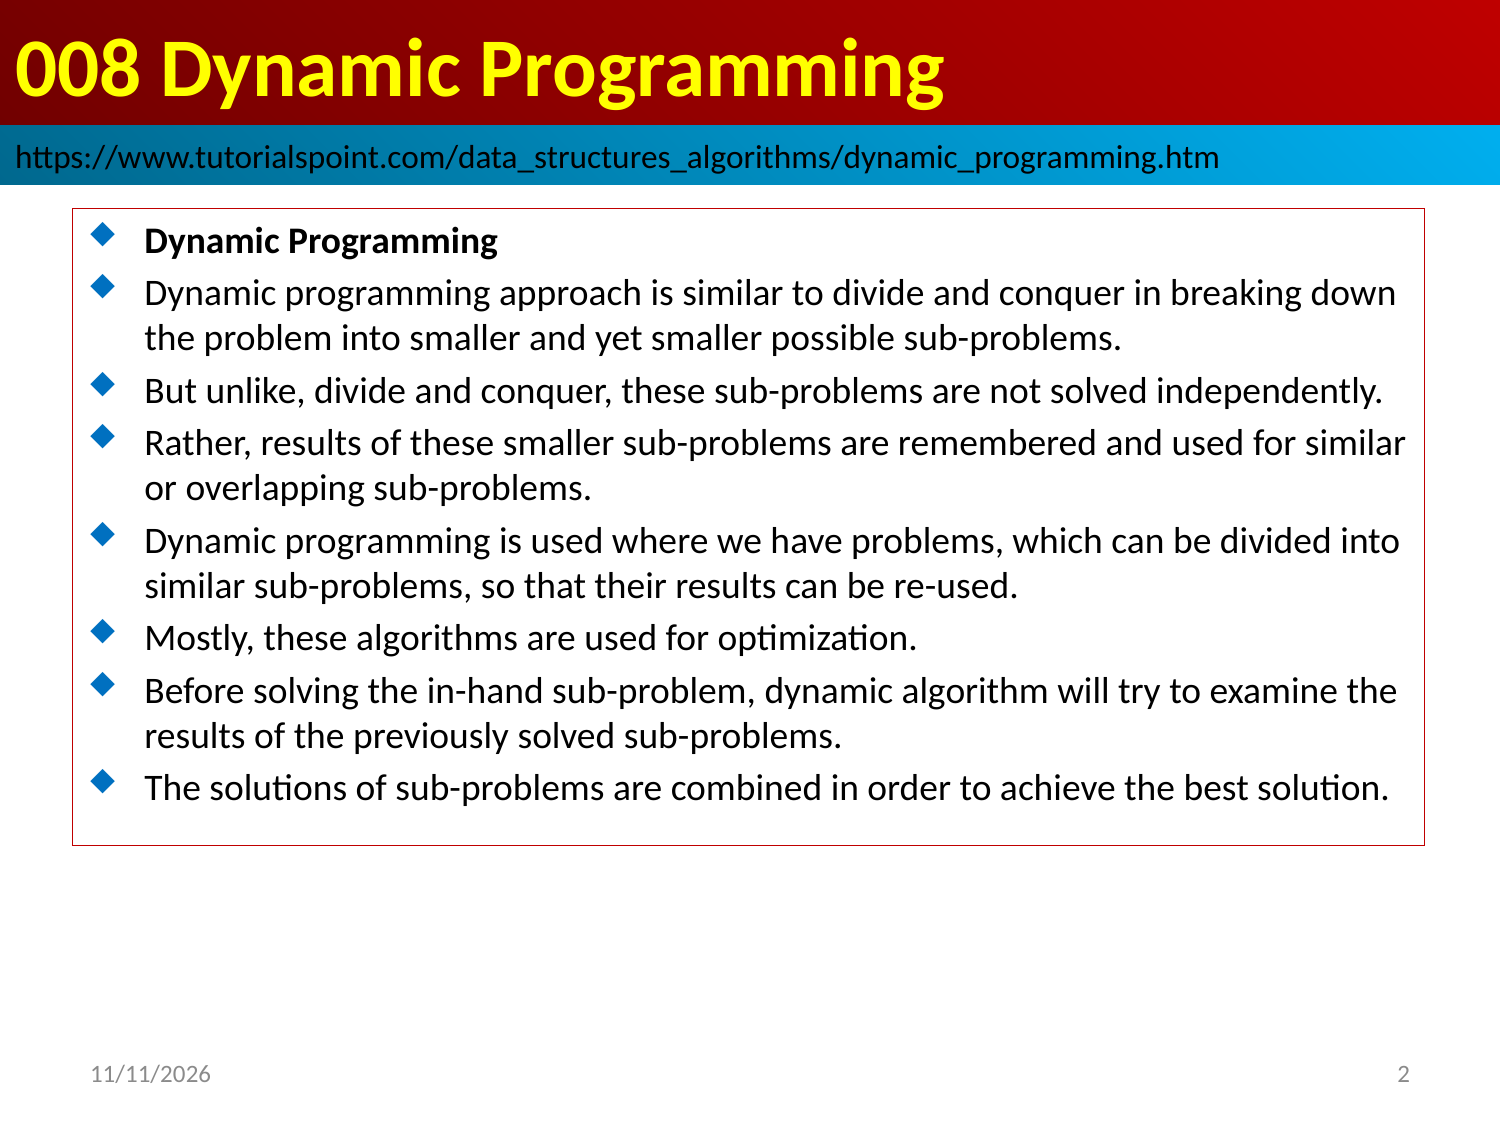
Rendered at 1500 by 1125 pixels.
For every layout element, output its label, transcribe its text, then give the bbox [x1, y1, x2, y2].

text_box https://www.tutorialspoint.com/data_structures_algorithms/dynamic_programming.htm [0, 125, 1500, 185]
subtitle Dynamic Programming Dynamic programming approach is similar to divide and conquer in breaking down the problem into smaller and yet smaller possible sub-problems. But unlike, divide and conquer, these sub-problems are not solved independently. Rather, results of these smaller sub-problems are remembered and used for similar or overlapping sub-problems. Dynamic programming is used where we have problems, which can be divided into similar sub-problems, so that their results can be re-used. Mostly, these algorithms are used for optimization. Before solving the in-hand sub-problem, dynamic algorithm will try to examine the results of the previously solved sub-problems. The solutions of sub-problems are combined in order to achieve the best solution. [72, 208, 1425, 846]
slide_number 2 [1074, 1042, 1425, 1103]
title 008 Dynamic Programming [0, 0, 1500, 125]
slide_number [75, 1042, 425, 1103]
